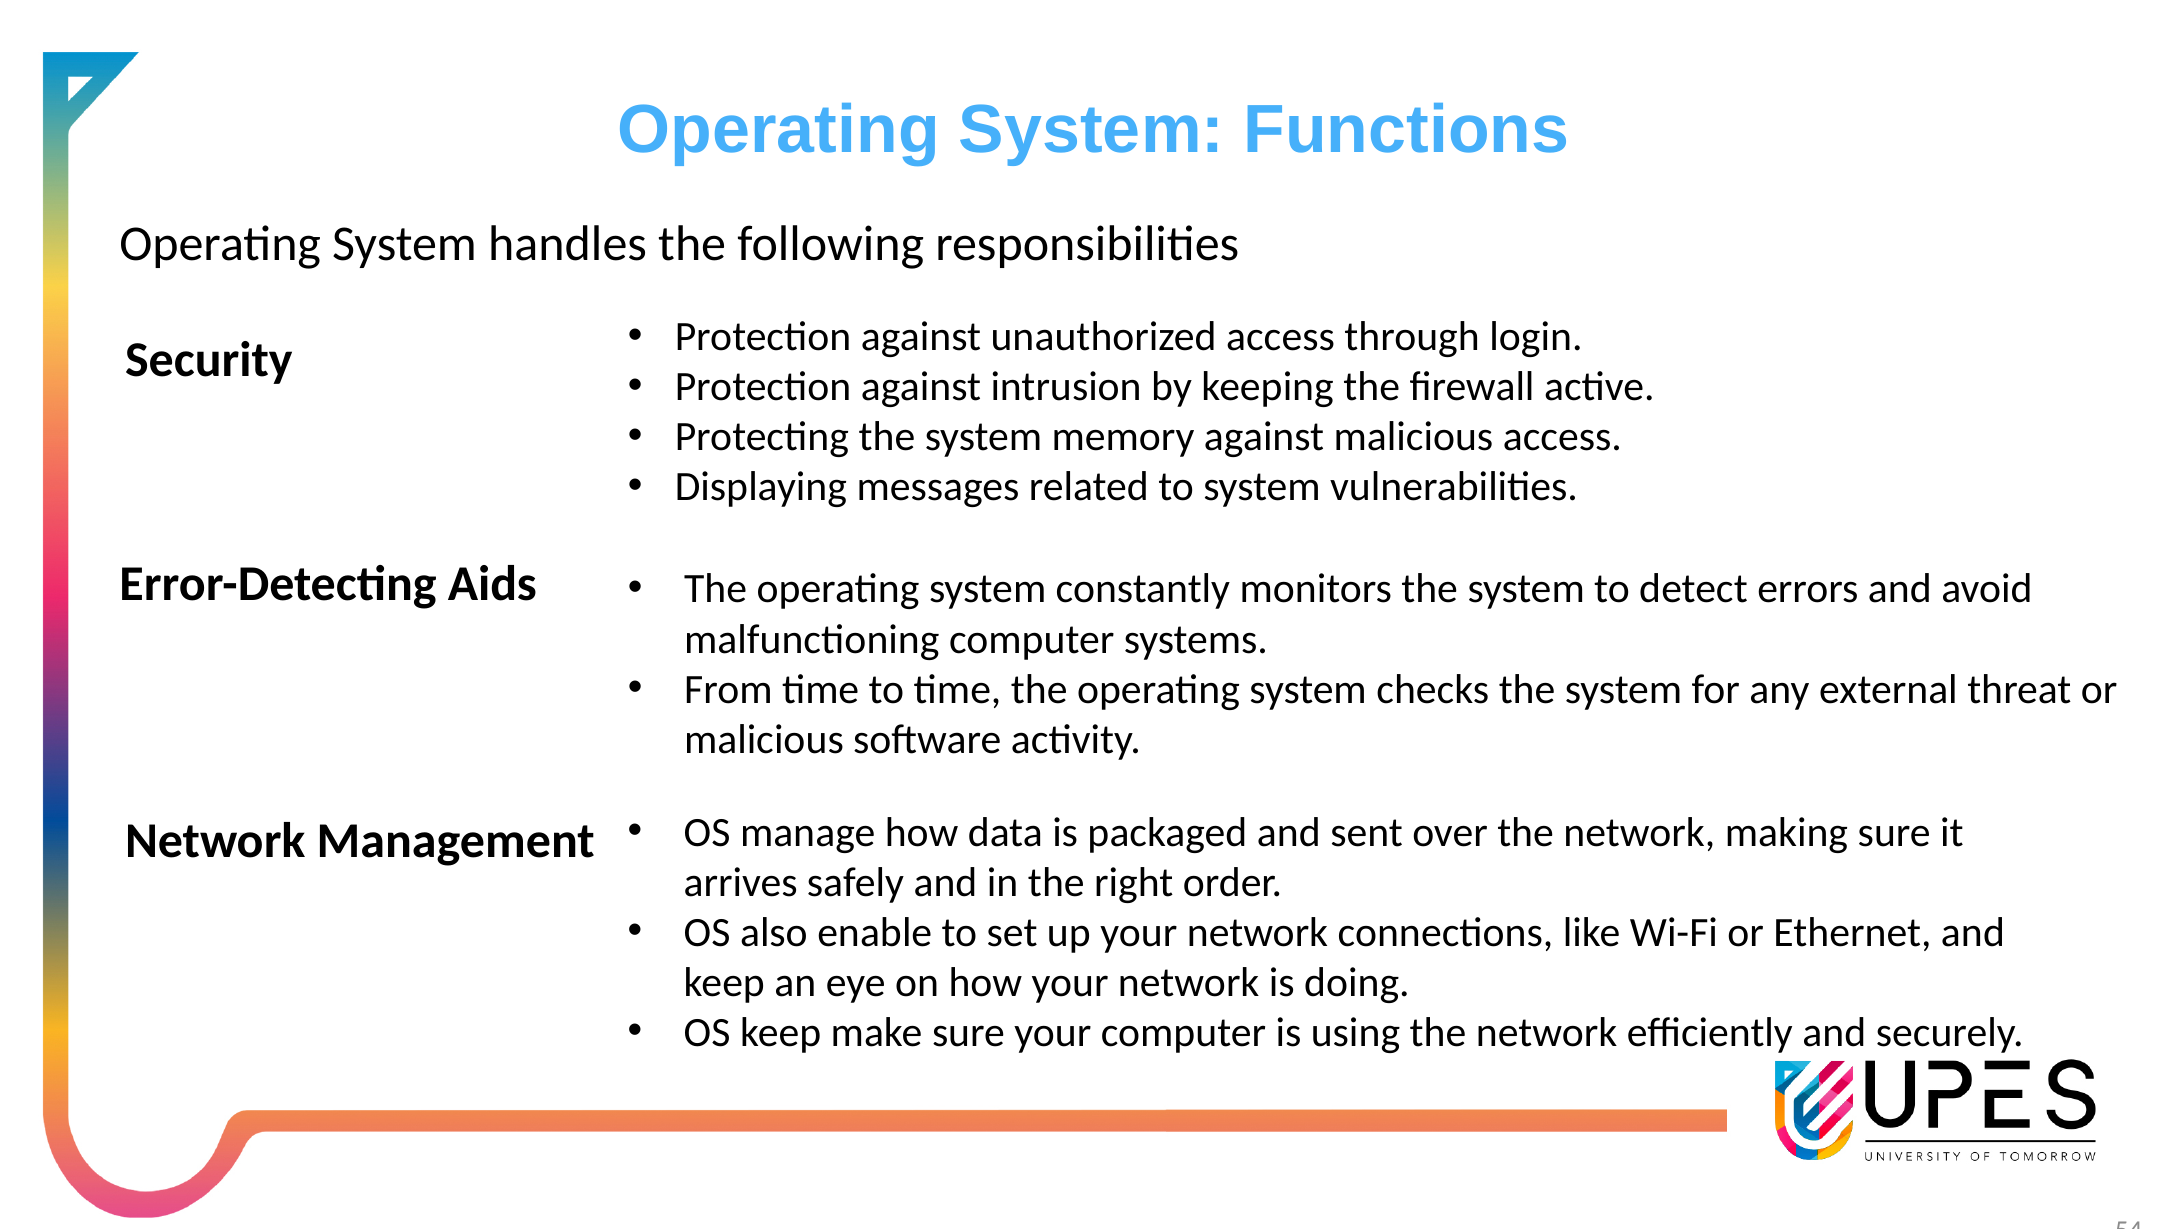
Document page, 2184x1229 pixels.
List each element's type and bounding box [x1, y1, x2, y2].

list [0, 16, 2184, 1229]
